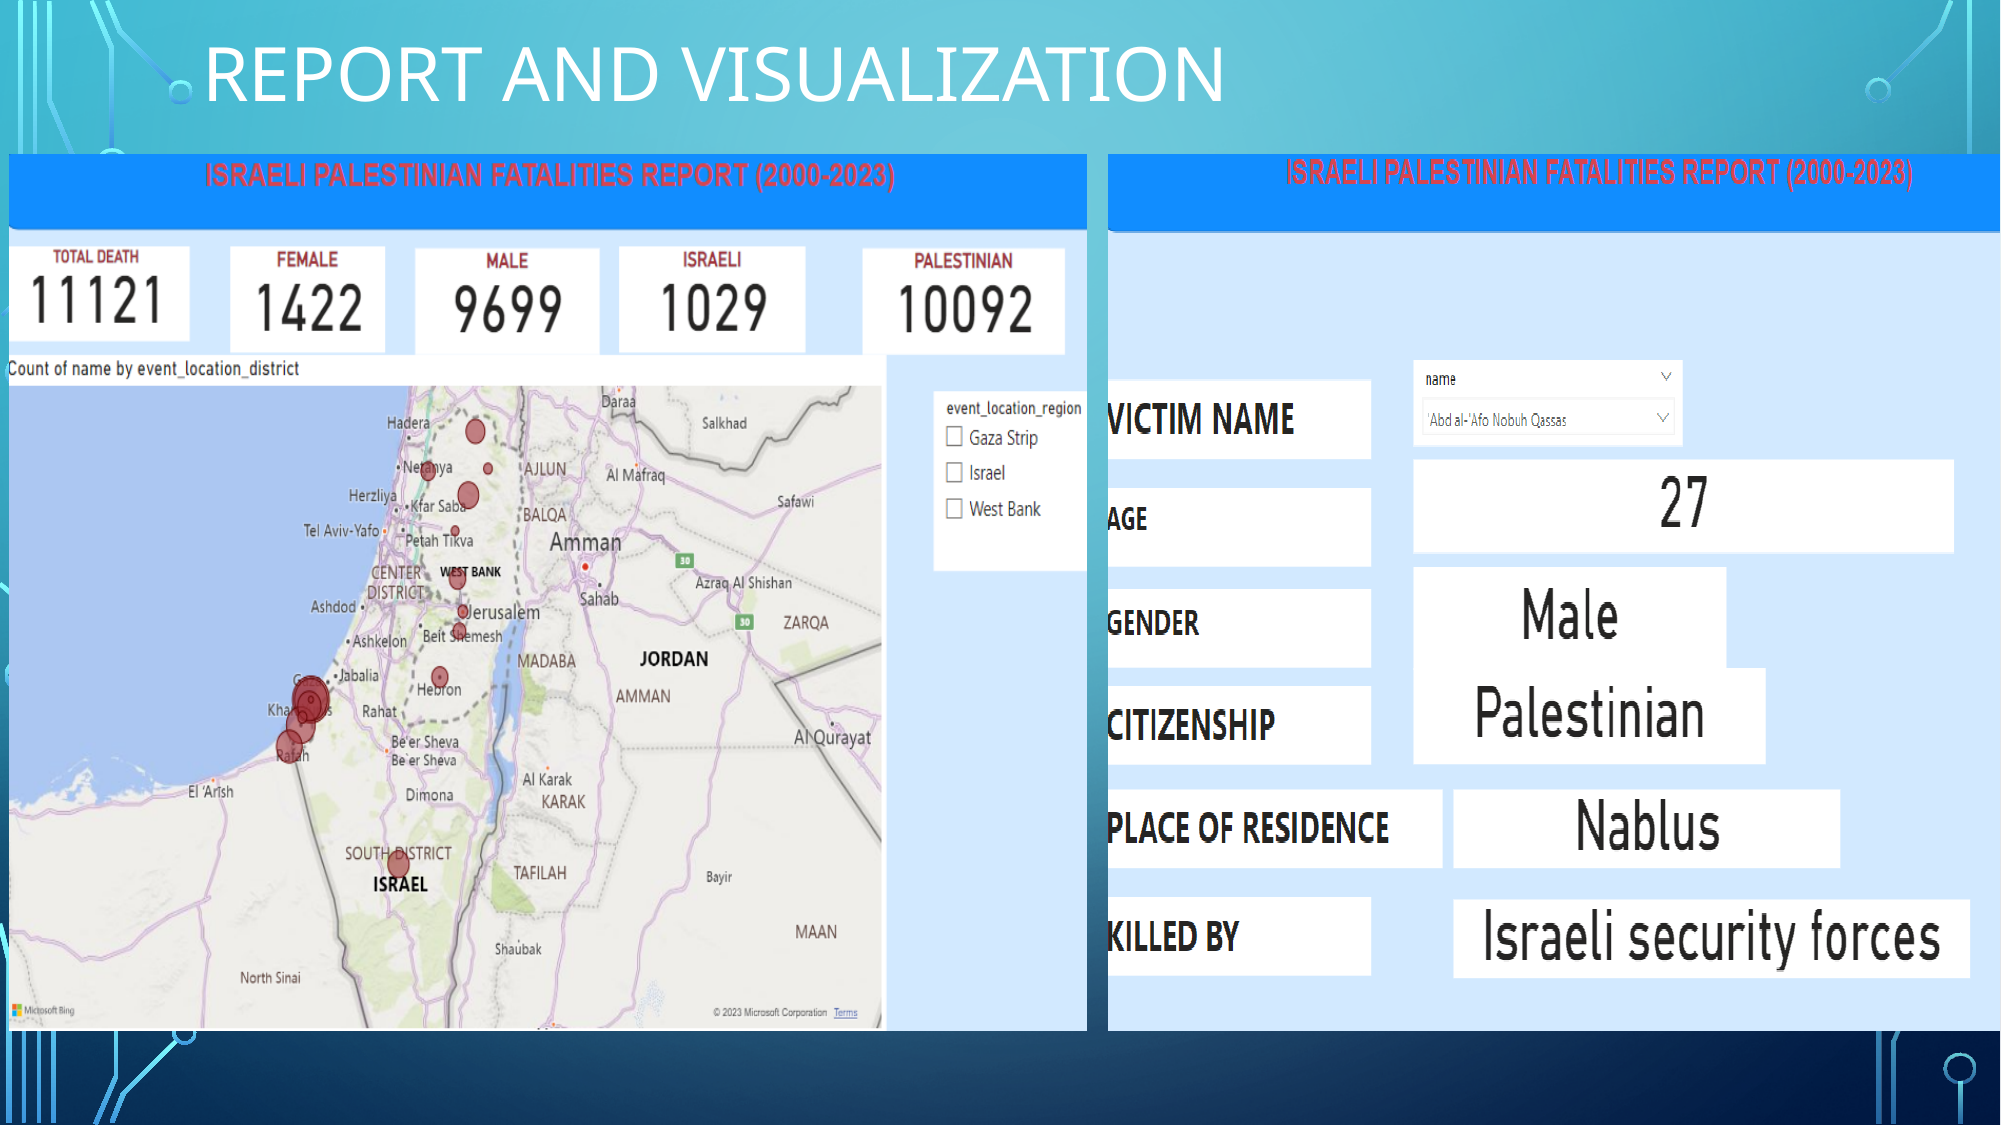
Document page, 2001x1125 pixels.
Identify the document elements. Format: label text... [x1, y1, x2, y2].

picture [1108, 153, 2000, 1032]
title Report and visualization [187, 0, 1813, 155]
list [9, 153, 1087, 1032]
